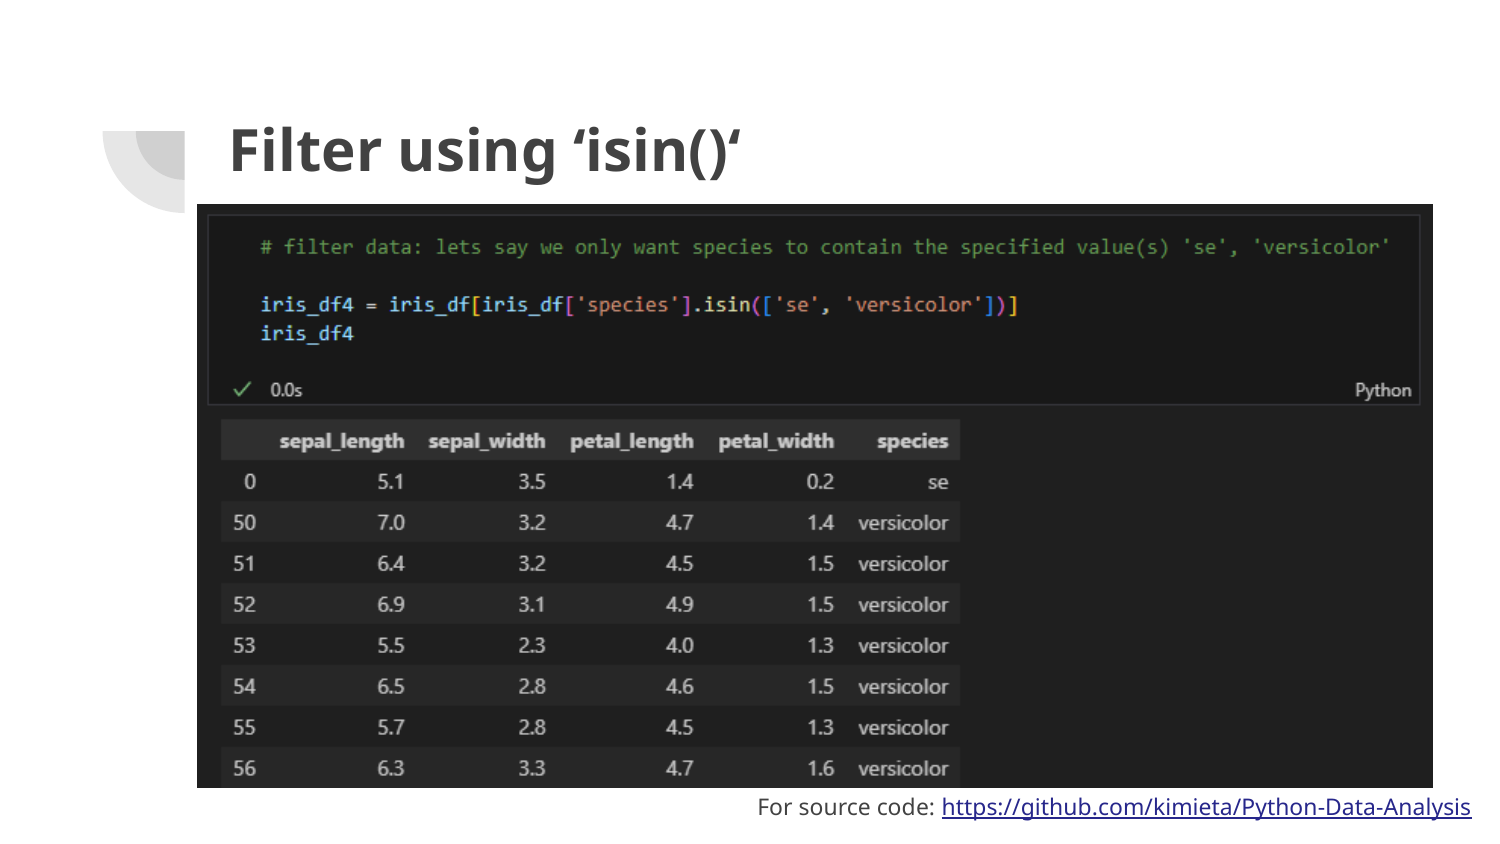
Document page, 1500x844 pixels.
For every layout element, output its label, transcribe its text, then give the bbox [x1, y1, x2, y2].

title Filter using ‘isin()‘ [213, 98, 1368, 203]
picture [196, 204, 1433, 788]
